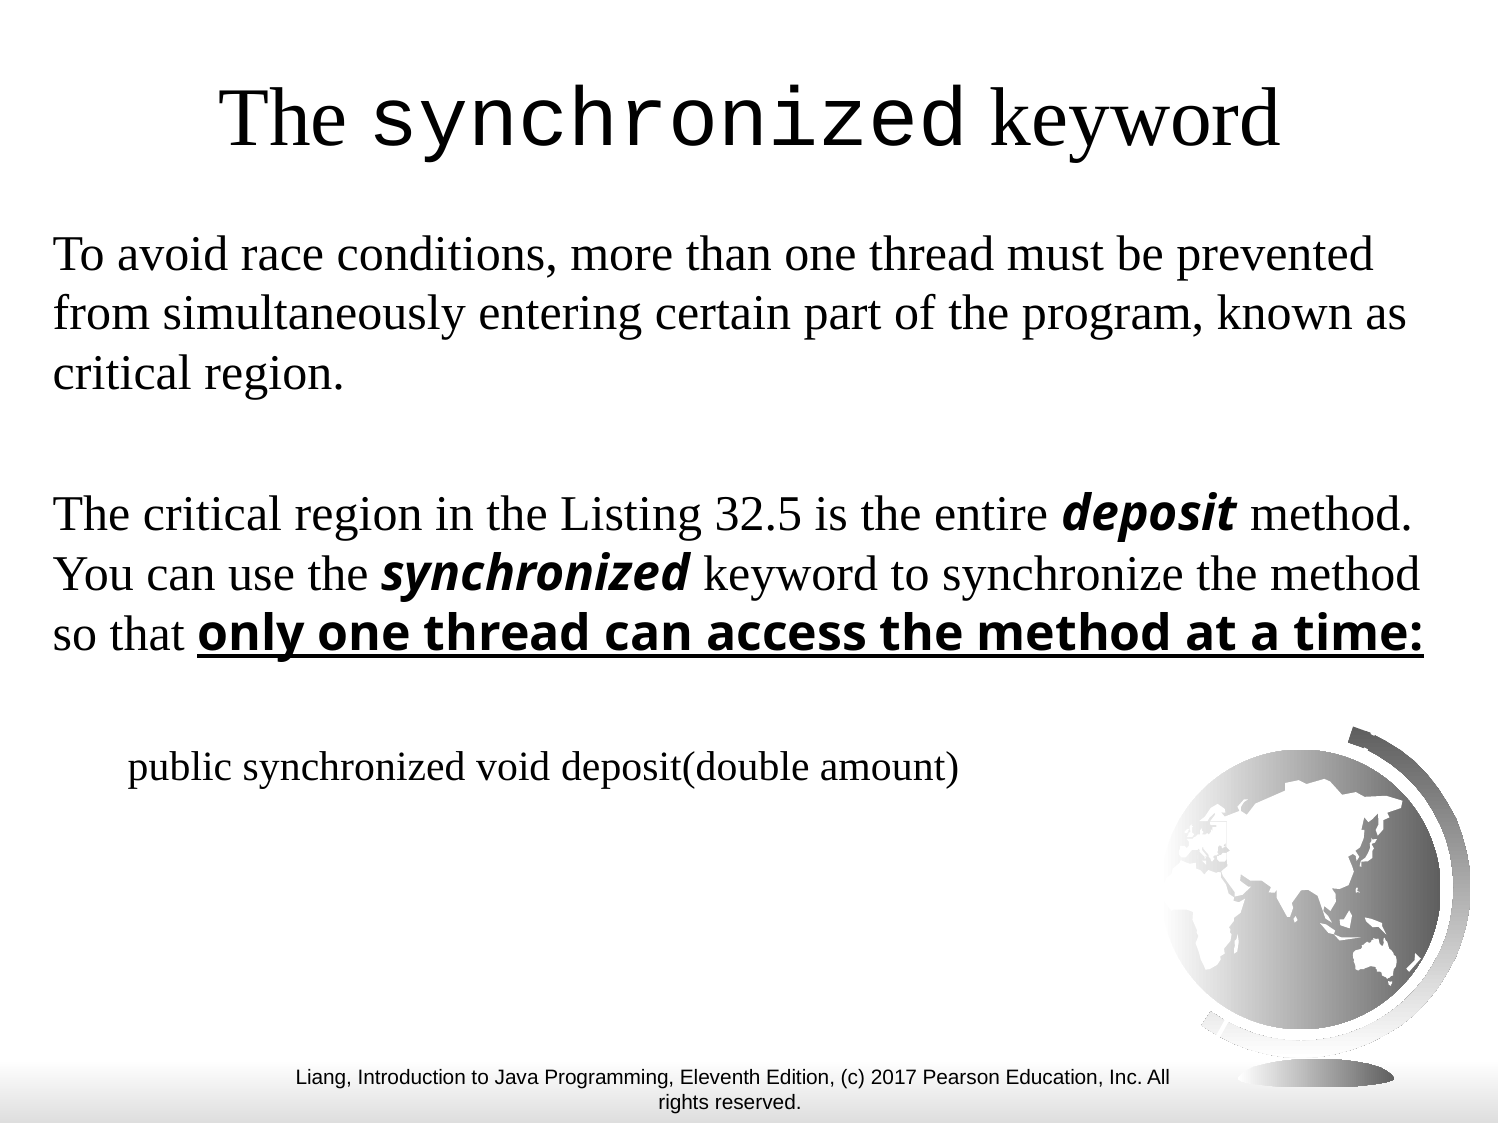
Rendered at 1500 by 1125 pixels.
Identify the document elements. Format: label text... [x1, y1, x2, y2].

title The synchronized keyword [112, 62, 1388, 163]
list To avoid race conditions, more than one thread must be prevented from simultaneously entering certain part of the program, known as critical region. The critical region in the Listing 32.5 is the entire deposit method. You can use the synchronized keyword to synchronize the method so that only one thread can access the method at a time: public synchronized void deposit(double amount) [37, 212, 1476, 901]
slide_number [1074, 1049, 1388, 1125]
